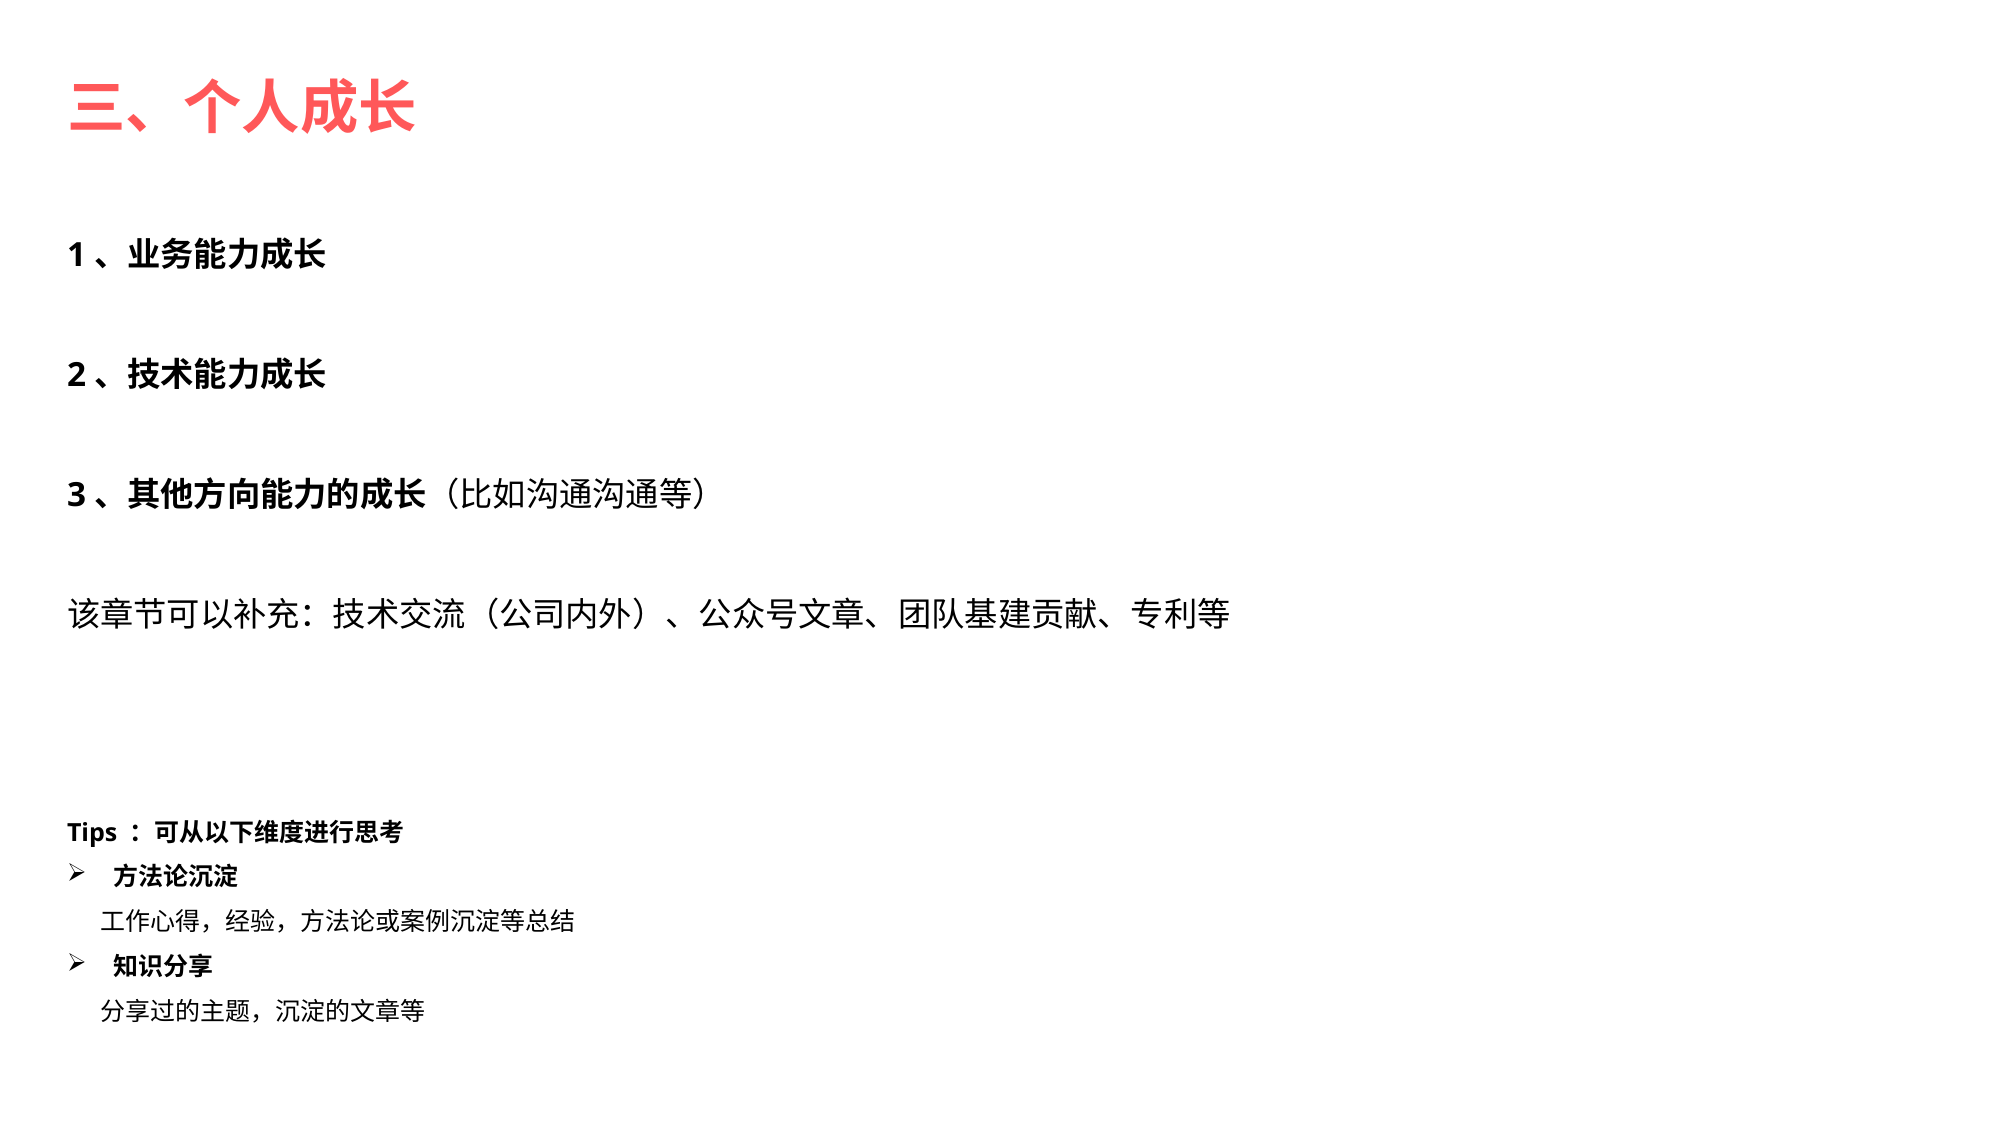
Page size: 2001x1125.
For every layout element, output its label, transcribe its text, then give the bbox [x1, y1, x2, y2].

list 三、个人成长 [52, 70, 1696, 166]
text_box 1、业务能力成长 2、技术能力成长 3、其他方向能力的成长（比如沟通沟通等） 该章节可以补充：技术交流（公司内外）、公众号文章、团队基建贡献、专利等 [52, 166, 1908, 700]
text_box Tips ：可从以下维度进行思考 方法论沉淀 工作心得，经验，方法论或案例沉淀等总结 知识分享 分享过的主题，沉淀的文章等 [52, 793, 1053, 1033]
